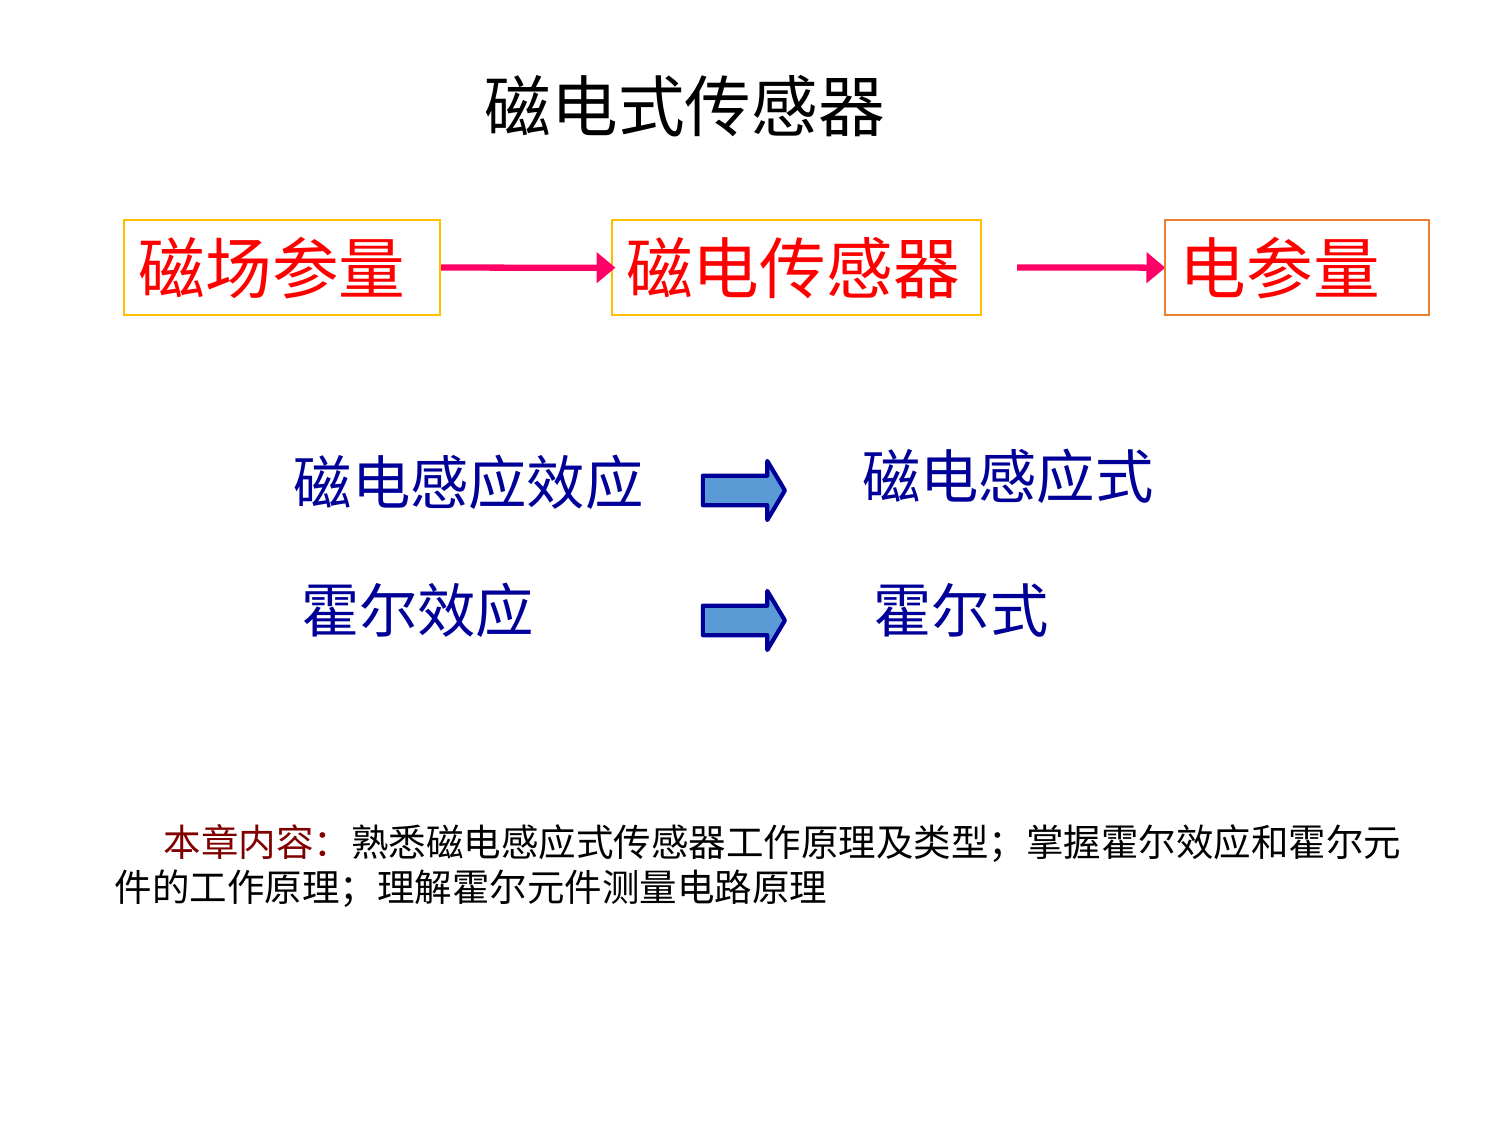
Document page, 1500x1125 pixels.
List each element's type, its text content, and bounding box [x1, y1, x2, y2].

text_box 磁电式传感器 [469, 66, 1013, 154]
text_box 本章内容：熟悉磁电感应式传感器工作原理及类型；掌握霍尔效应和霍尔元件的工作原理；理解霍尔元件测量电路原理 [100, 811, 1447, 917]
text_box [123, 220, 1430, 318]
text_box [206, 432, 1219, 653]
